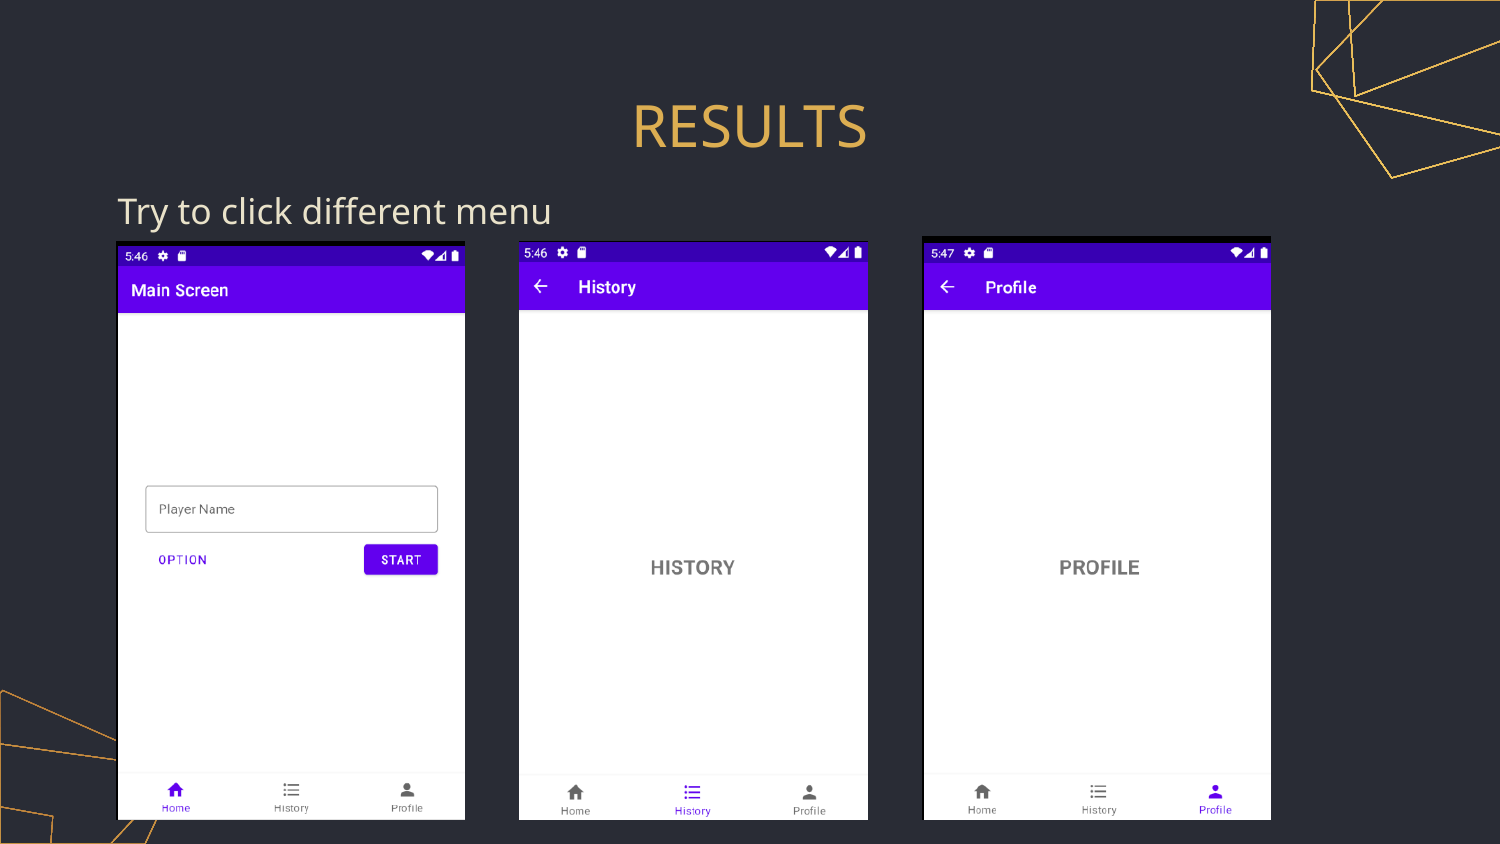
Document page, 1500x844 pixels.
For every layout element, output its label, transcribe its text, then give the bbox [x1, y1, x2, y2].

title RESULTS [327, 88, 1173, 160]
picture [116, 240, 465, 821]
subtitle Try to click different menu [102, 167, 1365, 747]
picture [922, 236, 1271, 821]
picture [519, 241, 868, 821]
